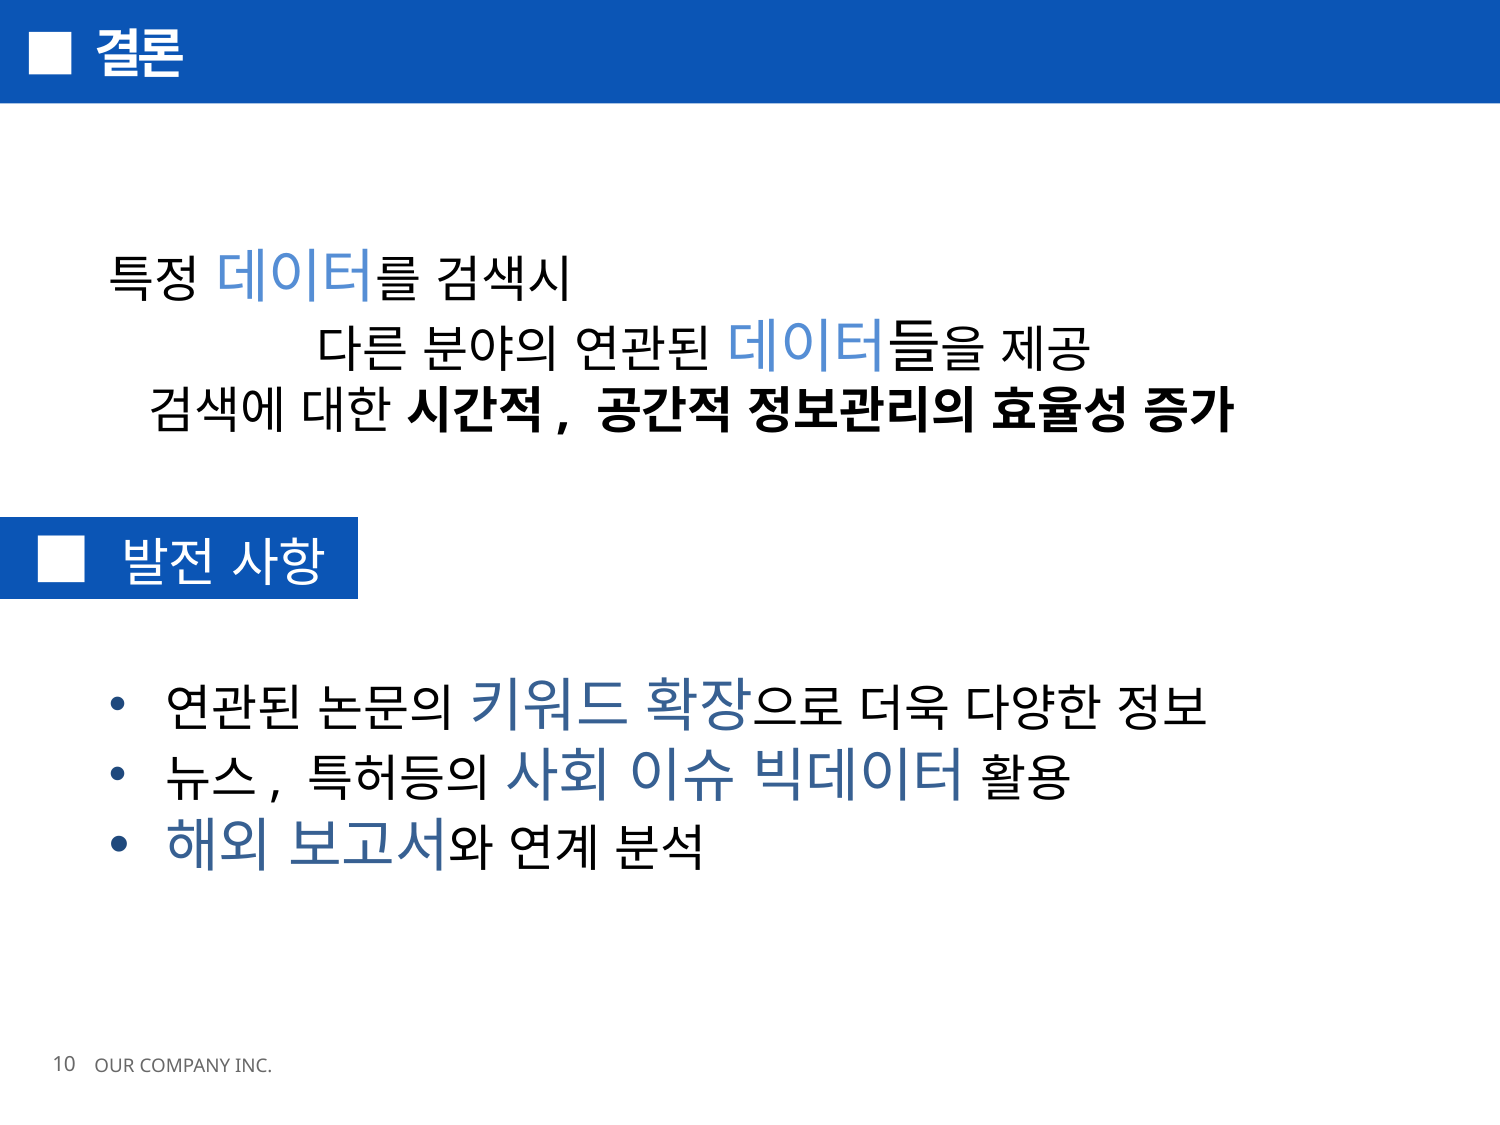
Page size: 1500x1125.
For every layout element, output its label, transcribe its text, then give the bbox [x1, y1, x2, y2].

text_box [0, 513, 362, 603]
list 결론 [94, 20, 1483, 84]
text_box ■ 발전 사항 [17, 515, 367, 600]
text_box 특정 데이터를 검색시 다른 분야의 연관된 데이터들을 제공 검색에 대한 시간적, 공간적 정보관리의 효율성 증가 [94, 231, 1400, 447]
text_box 연관된 논문의 키워드 확장으로 더욱 다양한 정보 뉴스, 특허등의 사회 이슈 빅데이터 활용 해외 보고서와 연계 분석 [94, 660, 1424, 886]
